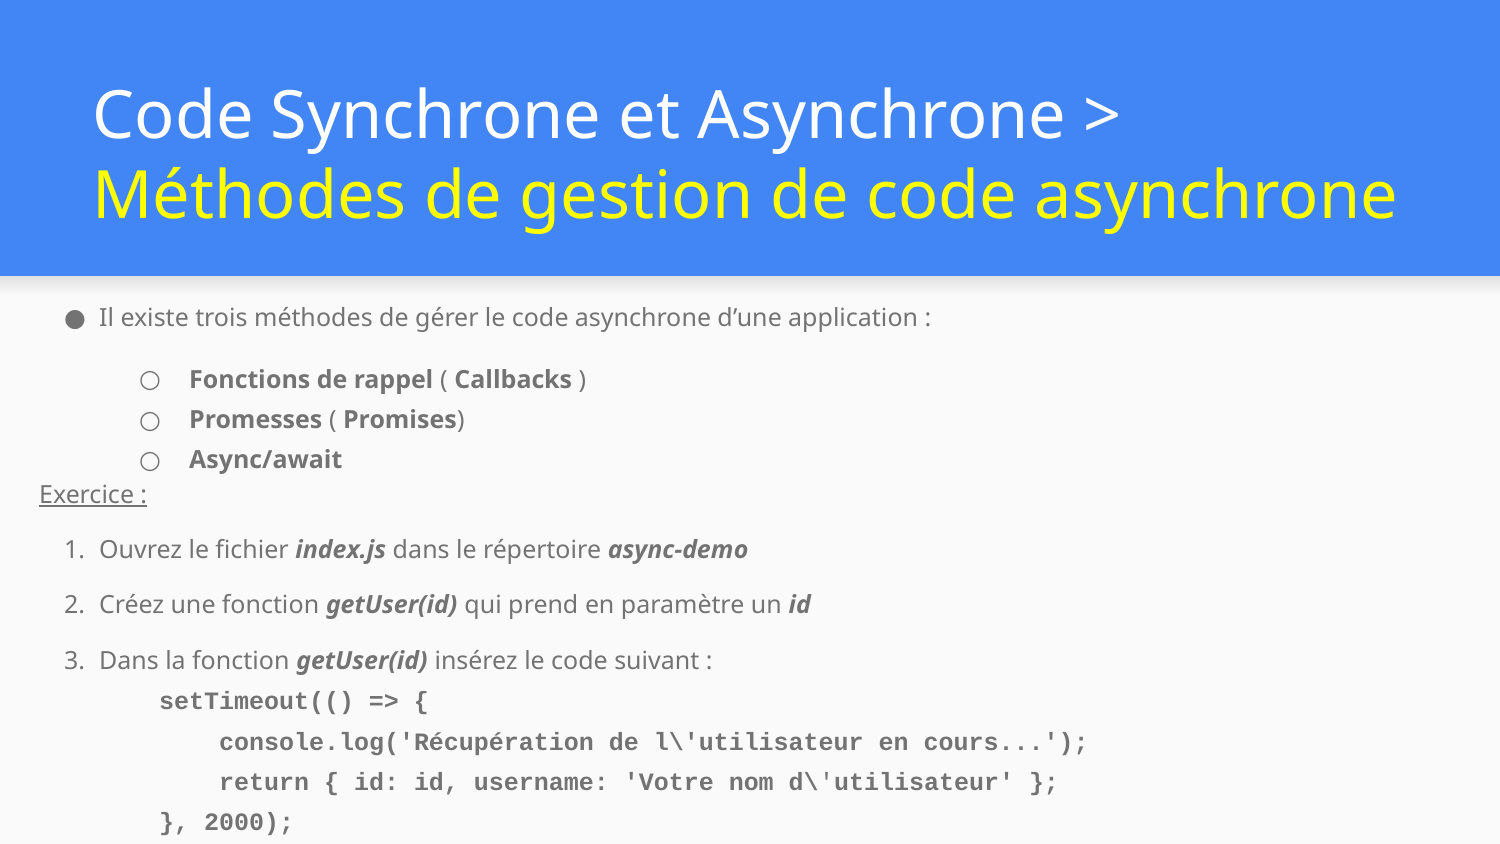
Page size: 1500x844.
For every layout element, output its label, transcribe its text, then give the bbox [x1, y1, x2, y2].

list Il existe trois méthodes de gérer le code asynchrone d’une application : Fonctions de rappel ( Callbacks ) Promesses ( Promises) Async/await Exercice : Ouvrez le fichier index.js dans le répertoire async-demo Créez une fonction getUser(id) qui prend en paramètre un id Dans la fonction getUser(id) insérez le code suivant : setTimeout(() => { console.log('Récupération de l\'utilisateur en cours...'); return { id: id, username: 'Votre nom d\'utilisateur' }; }, 2000); [24, 276, 1477, 844]
title Code Synchrone et Asynchrone > Méthodes de gestion de code asynchrone [77, 121, 1459, 248]
